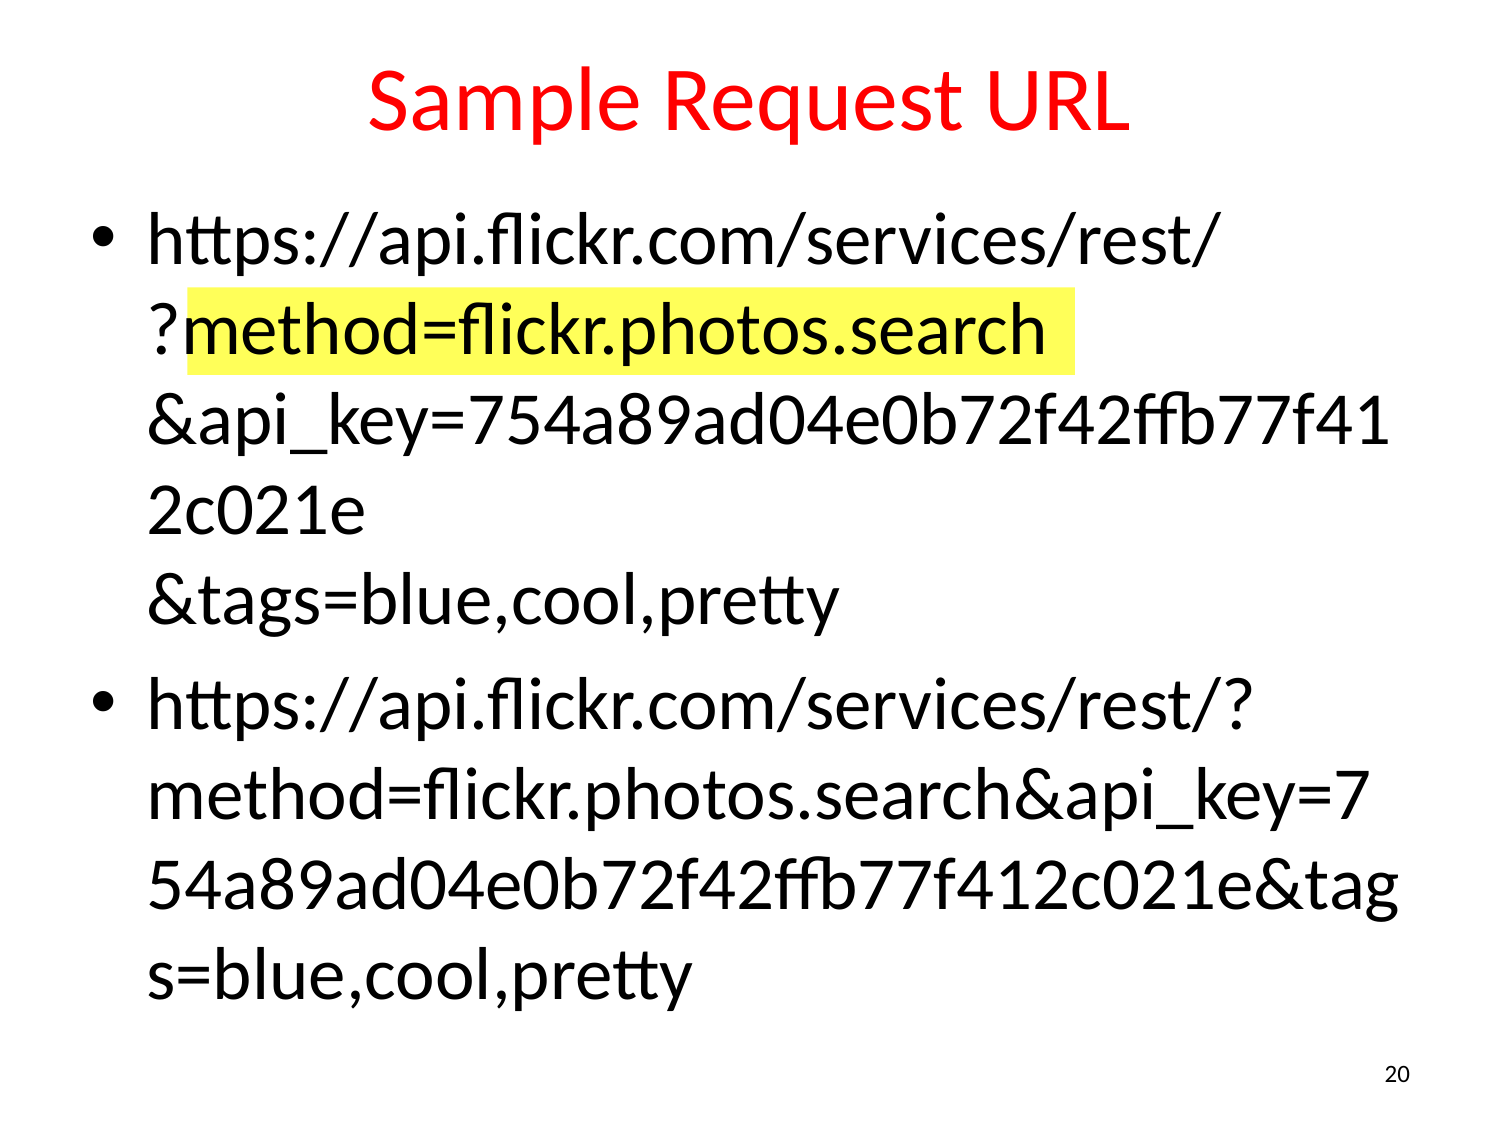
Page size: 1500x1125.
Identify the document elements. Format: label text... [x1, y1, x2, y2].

title Sample Request URL [75, 0, 1425, 182]
slide_number 20 [1074, 1042, 1425, 1103]
list https://api.flickr.com/services/rest/ ?method=flickr.photos.search &api_key=754a89ad04e0b72f42ffb77f412c021e &tags=blue,cool,pretty https://api.flickr.com/services/rest/?method=flickr.photos.search&api_key=754a89ad04e0b72f42ffb77f412c021e&tags=blue,cool,pretty [75, 182, 1425, 1038]
